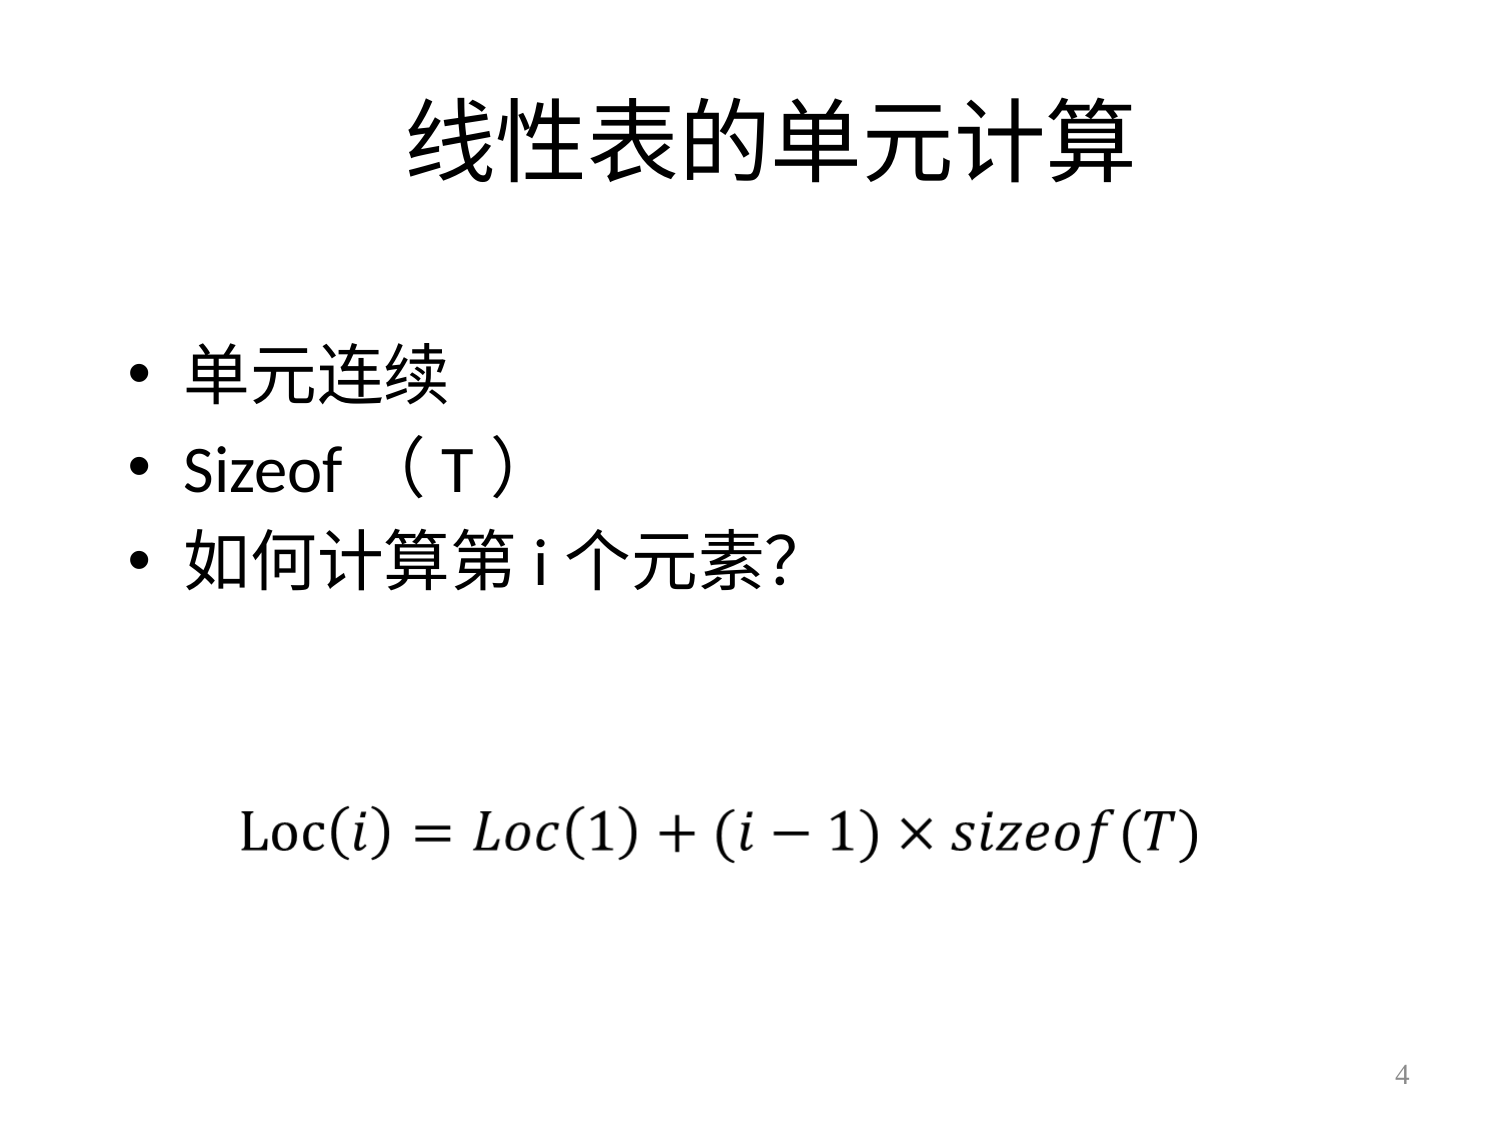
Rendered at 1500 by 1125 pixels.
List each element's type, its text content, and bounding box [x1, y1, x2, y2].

title 线性表的单元计算 [75, 45, 1425, 233]
text_box [182, 786, 1258, 873]
slide_number 4 [1074, 1042, 1425, 1103]
list 单元连续 Sizeof（T） 如何计算第i个元素？ [112, 324, 1388, 646]
